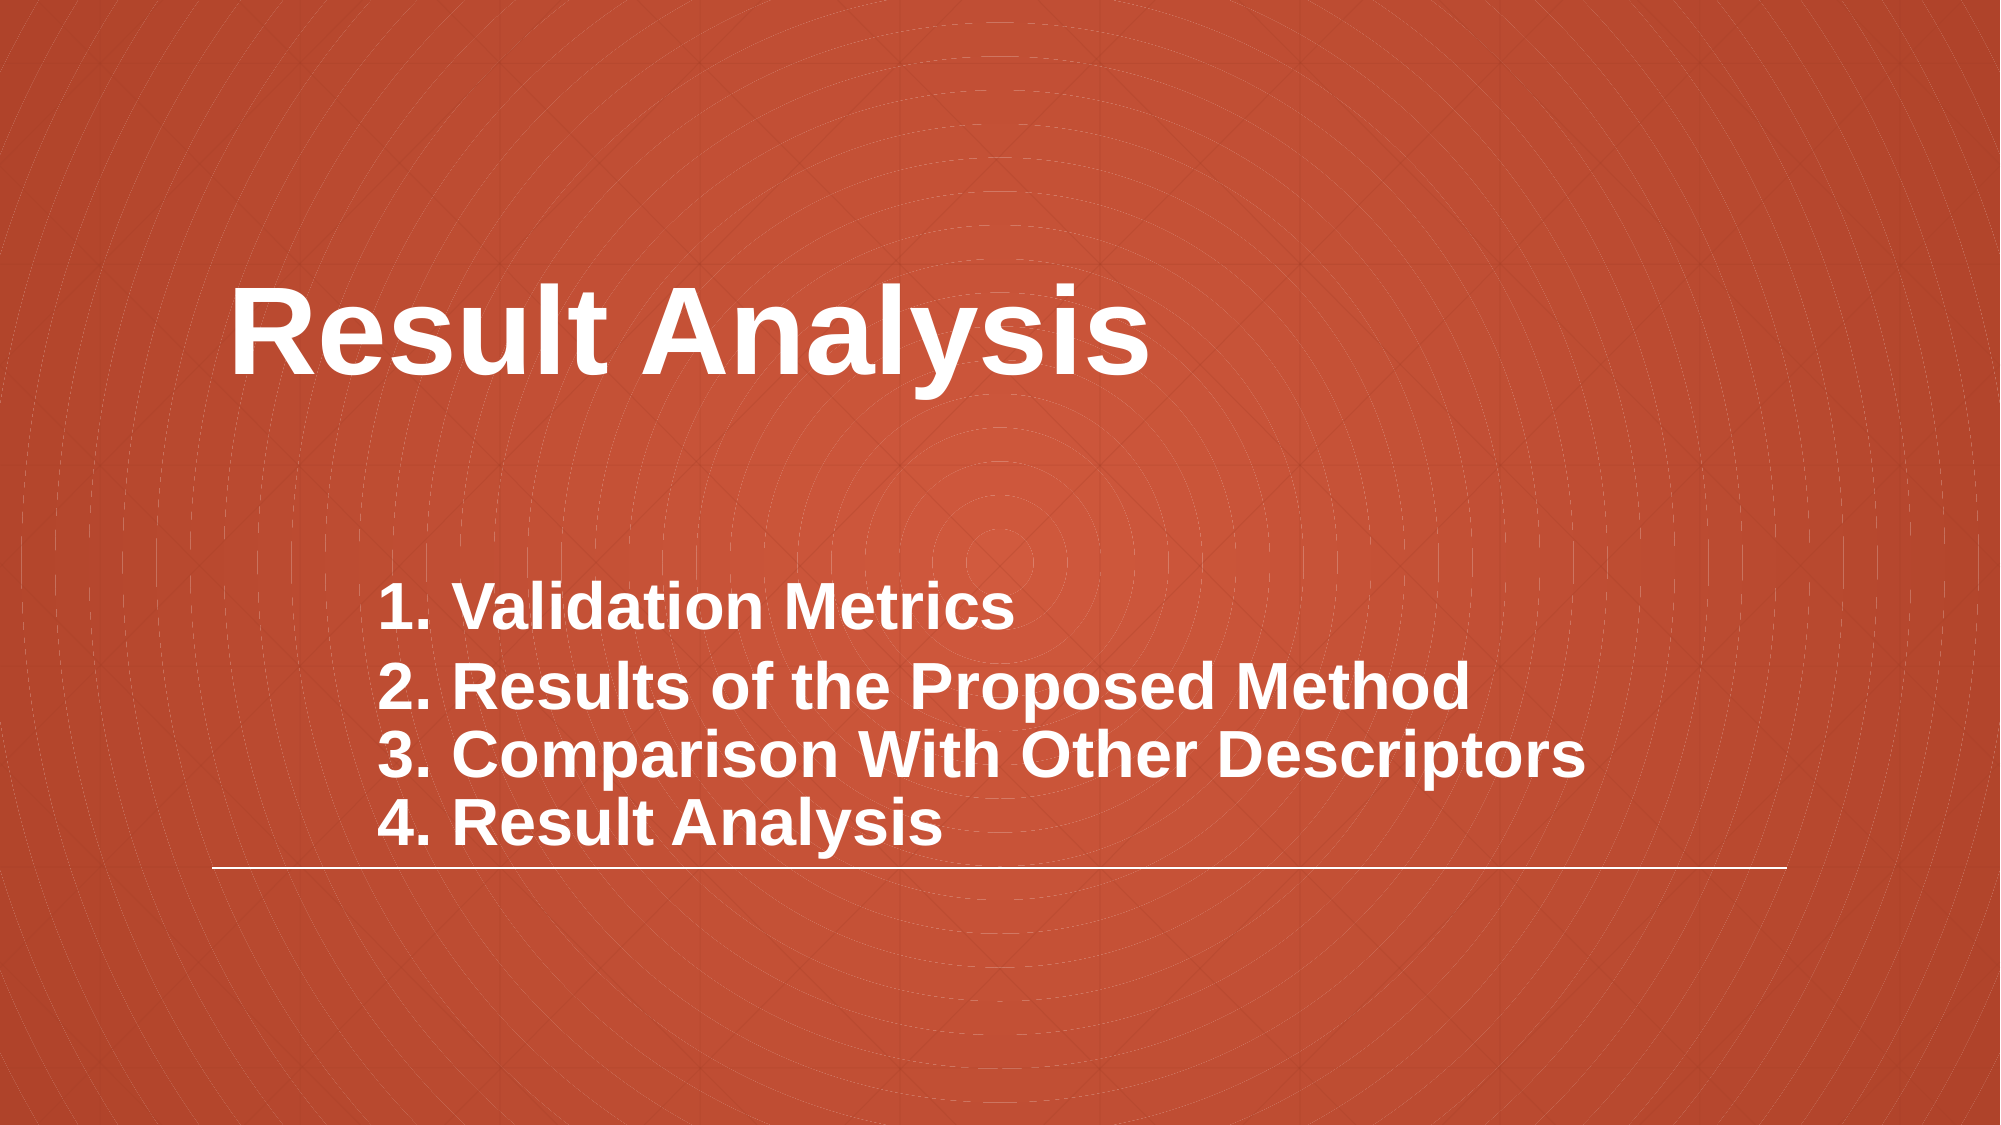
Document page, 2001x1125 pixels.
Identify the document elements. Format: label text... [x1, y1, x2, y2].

title Result Analysis 1. Validation Metrics 2. Results of the Proposed Method 3. Comparison With Other Descriptors 4. Result Analysis [212, 81, 1788, 867]
